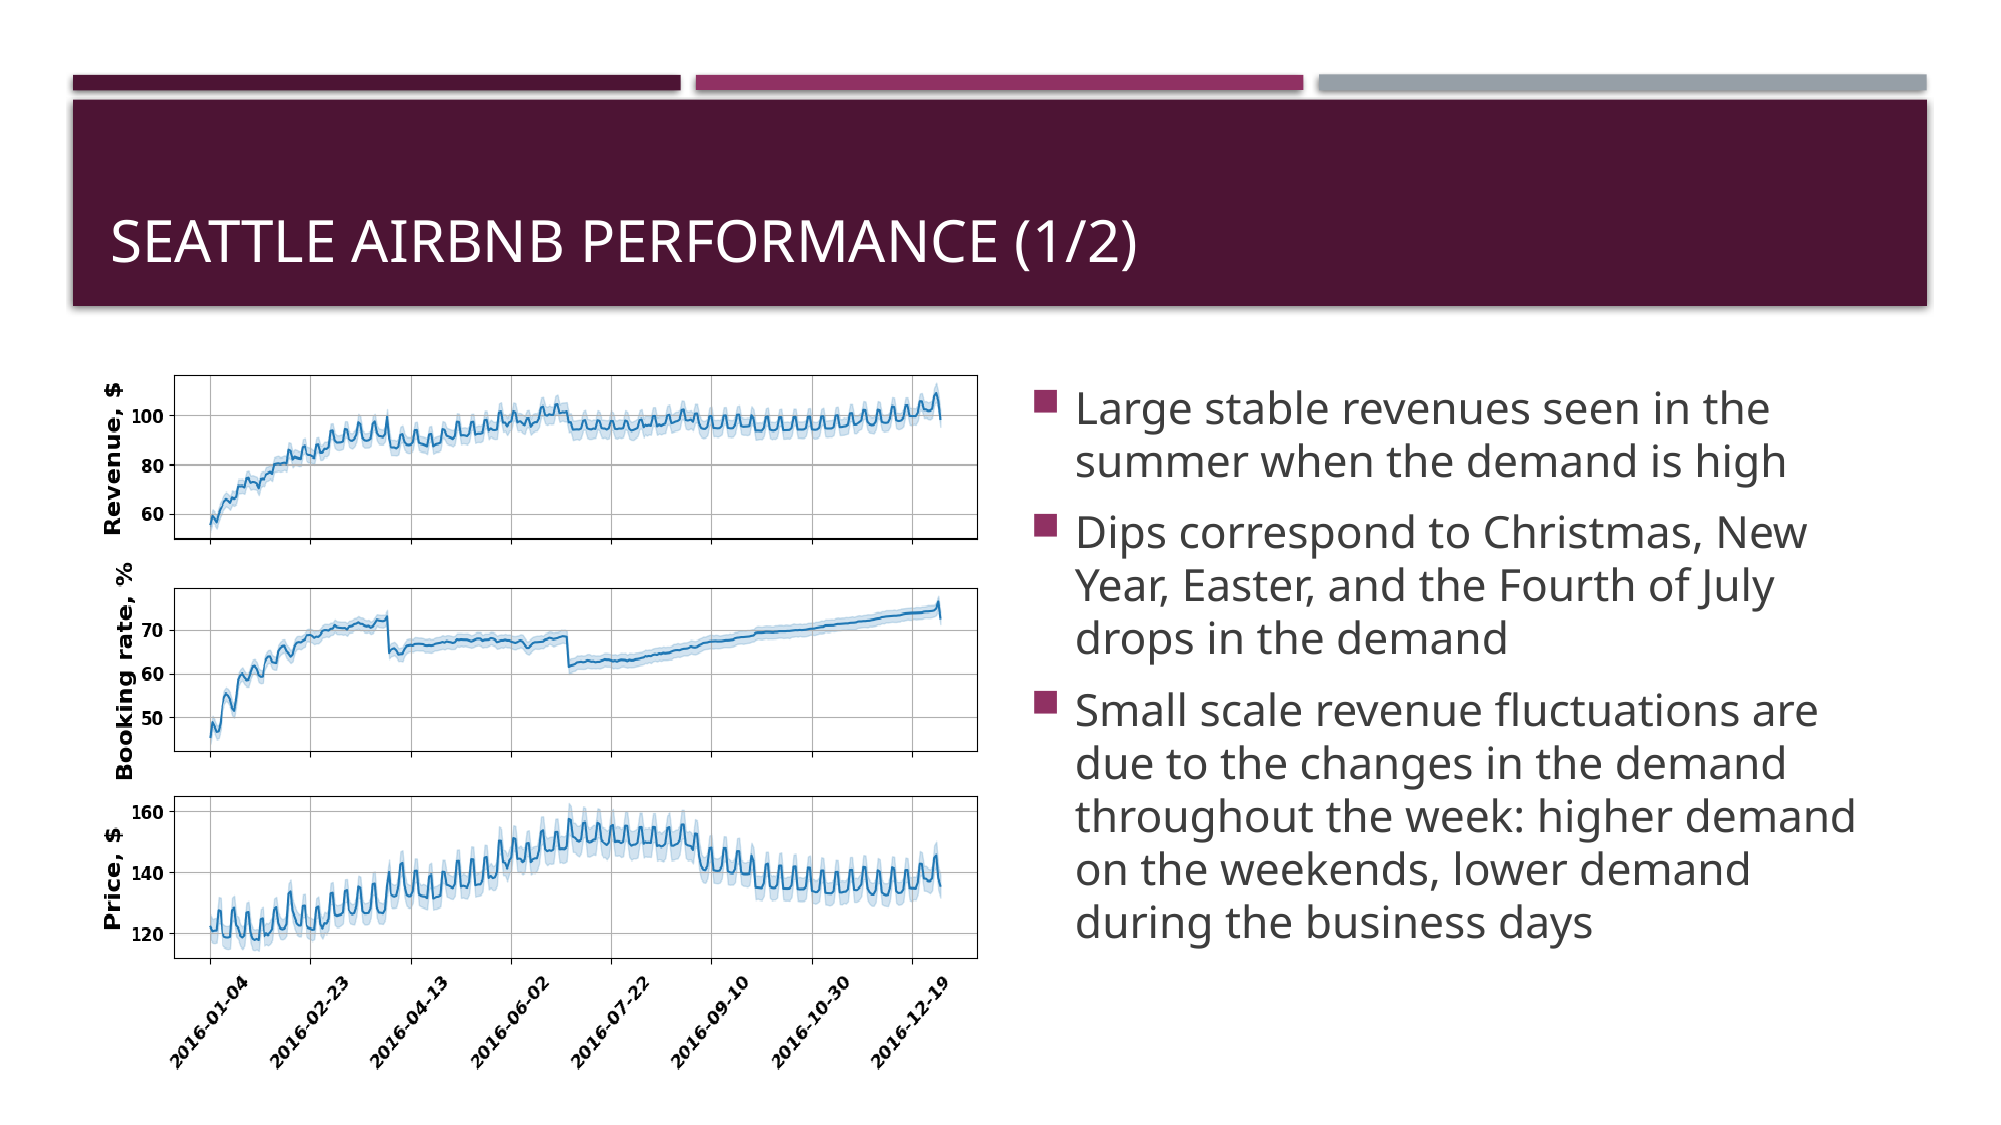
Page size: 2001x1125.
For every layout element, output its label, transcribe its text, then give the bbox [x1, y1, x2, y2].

list Large stable revenues seen in the summer when the demand is high Dips correspond to Christmas, New Year, Easter, and the Fourth of July drops in the demand Small scale revenue fluctuations are due to the changes in the demand throughout the week: higher demand on the weekends, lower demand during the business days [1015, 365, 1905, 962]
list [95, 364, 986, 1084]
title Seattle Airbnb PERFORMANCE (1/2) [95, 119, 1905, 282]
